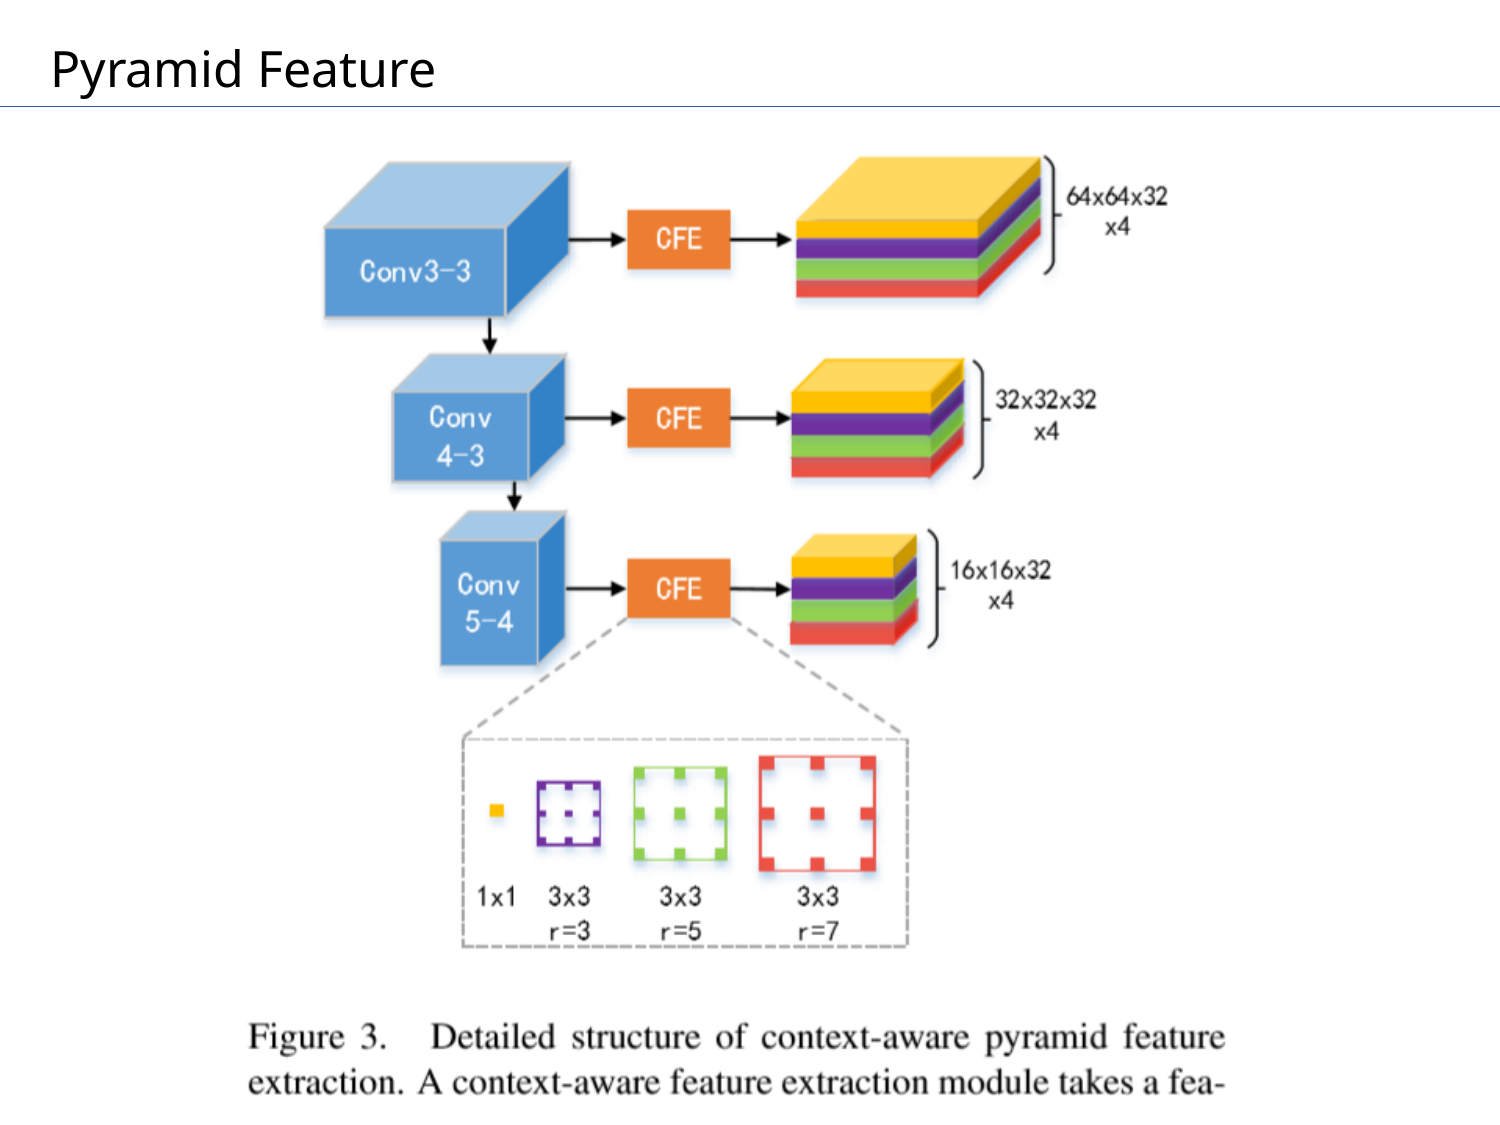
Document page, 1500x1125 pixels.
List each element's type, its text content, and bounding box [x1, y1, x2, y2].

picture [232, 145, 1241, 1104]
text_box Pyramid Feature [35, 30, 452, 105]
